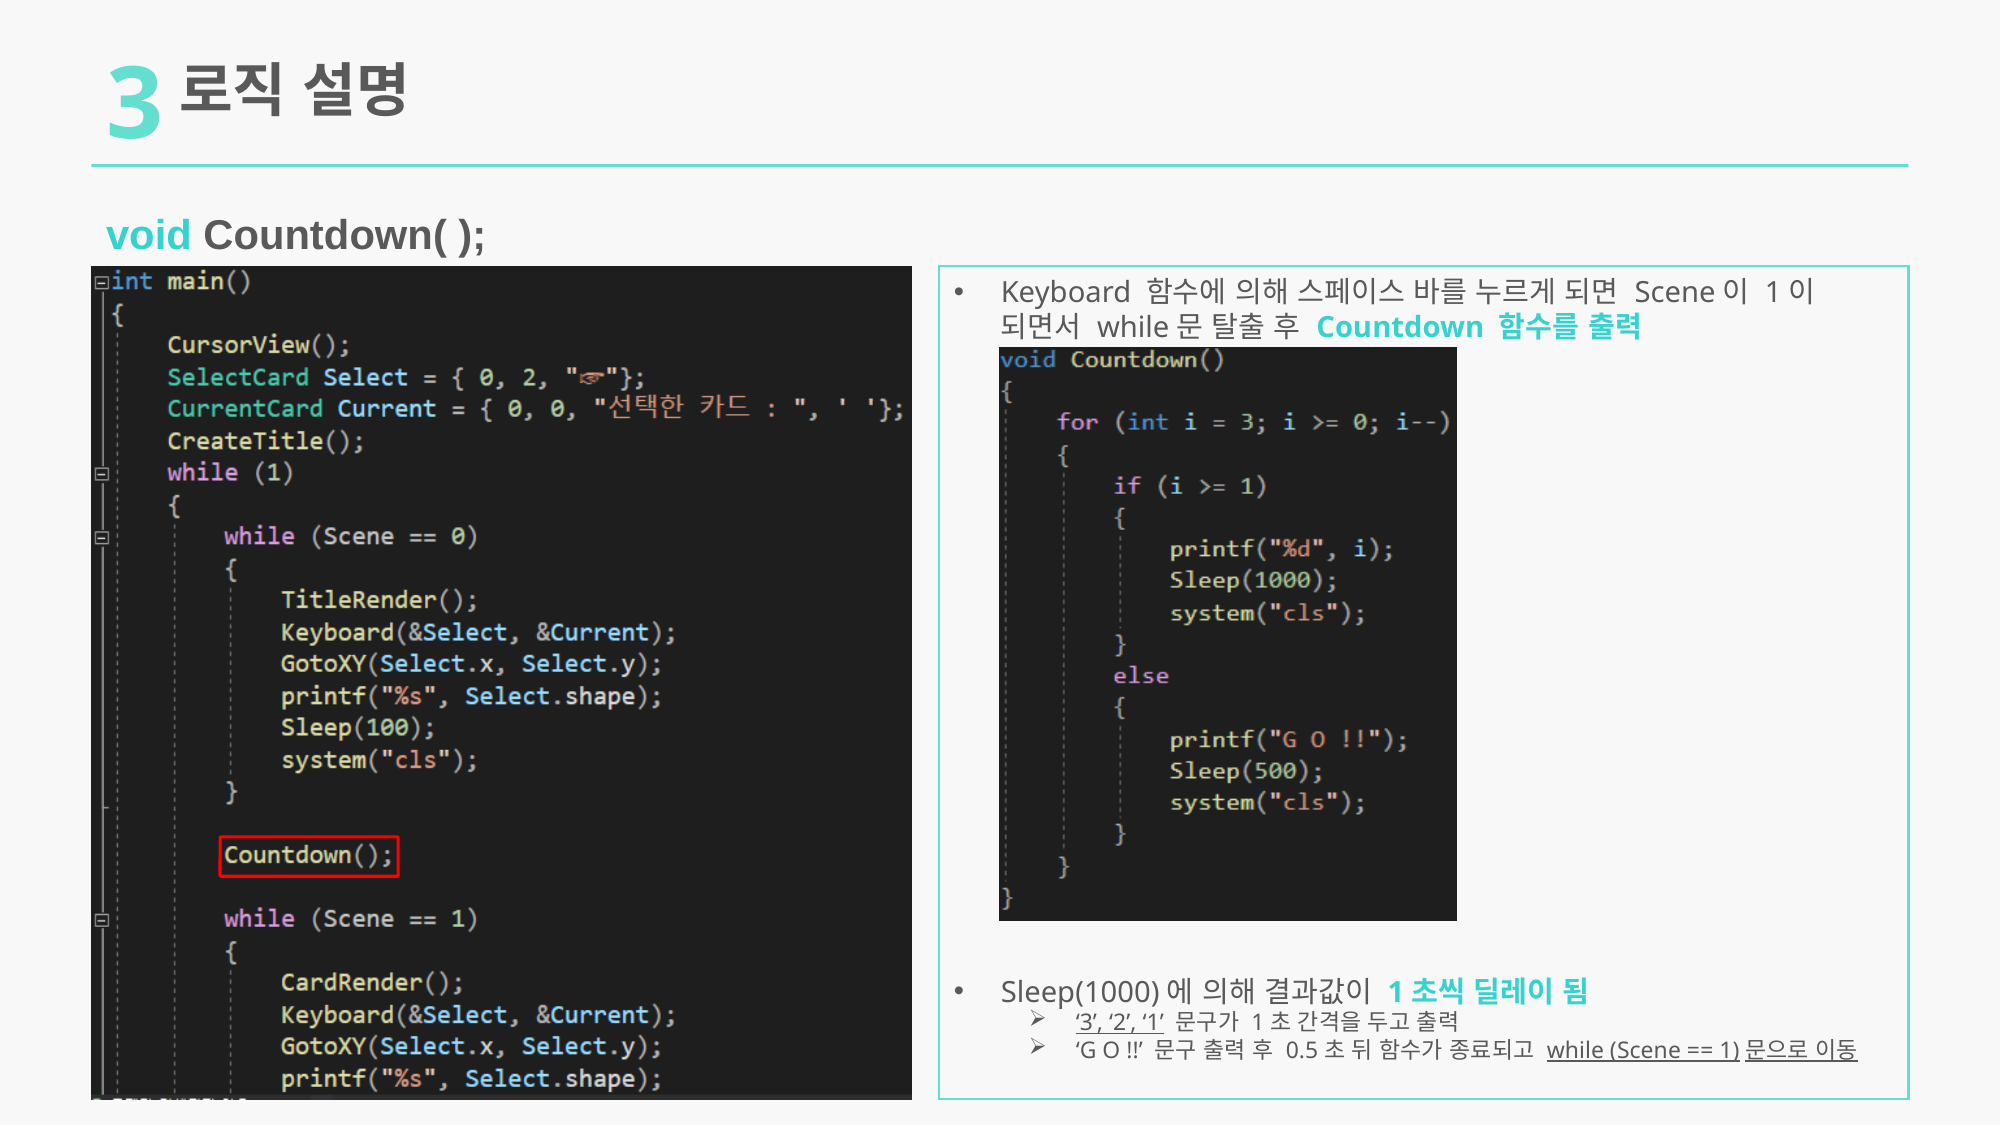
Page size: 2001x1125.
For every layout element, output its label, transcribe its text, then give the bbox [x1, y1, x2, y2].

text_box Keyboard 함수에 의해 스페이스 바를 누르게 되면 Scene이 1이 되면서 while문 탈출 후 Countdown 함수를 출력 Sleep(1000)에 의해 결과값이 1초씩 딜레이 됨 ‘3’, ‘2’, ‘1’ 문구가 1초 간격을 두고 출력 ‘G O !!’ 문구 출력 후 0.5초 뒤 함수가 종료되고 while (Scene == 1)문으로 이동 [938, 265, 1910, 1100]
picture [999, 347, 1457, 921]
text_box [725, 163, 1909, 168]
text_box void Countdown( ); [91, 200, 522, 266]
picture [91, 266, 912, 1100]
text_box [91, 30, 725, 168]
